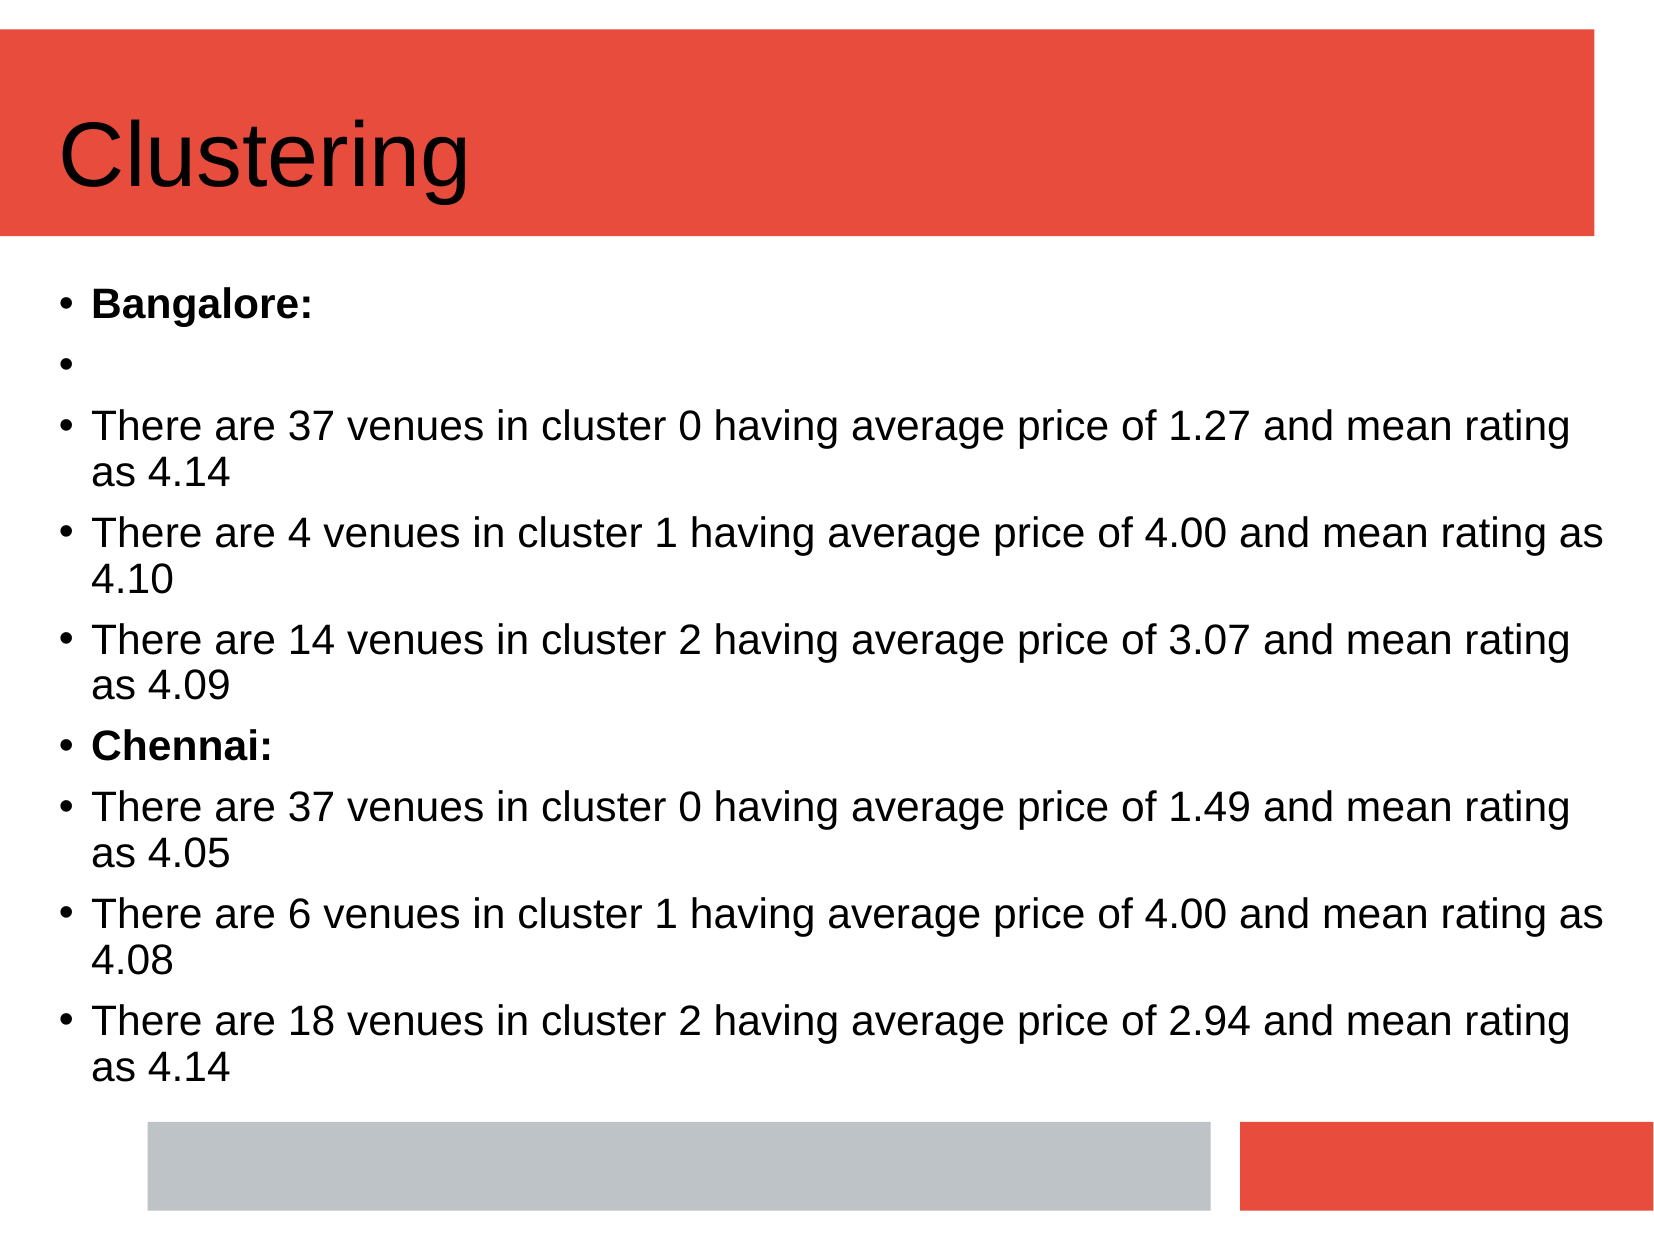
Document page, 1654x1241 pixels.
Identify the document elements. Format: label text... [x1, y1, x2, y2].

list Bangalore: There are 37 venues in cluster 0 having average price of 1.27 and mean rating as 4.14 There are 4 venues in cluster 1 having average price of 4.00 and mean rating as 4.10 There are 14 venues in cluster 2 having average price of 3.07 and mean rating as 4.09 Chennai: There are 37 venues in cluster 0 having average price of 1.49 and mean rating as 4.05 There are 6 venues in cluster 1 having average price of 4.00 and mean rating as 4.08 There are 18 venues in cluster 2 having average price of 2.94 and mean rating as 4.14 [59, 282, 1615, 1093]
title Clustering [59, 59, 1595, 207]
